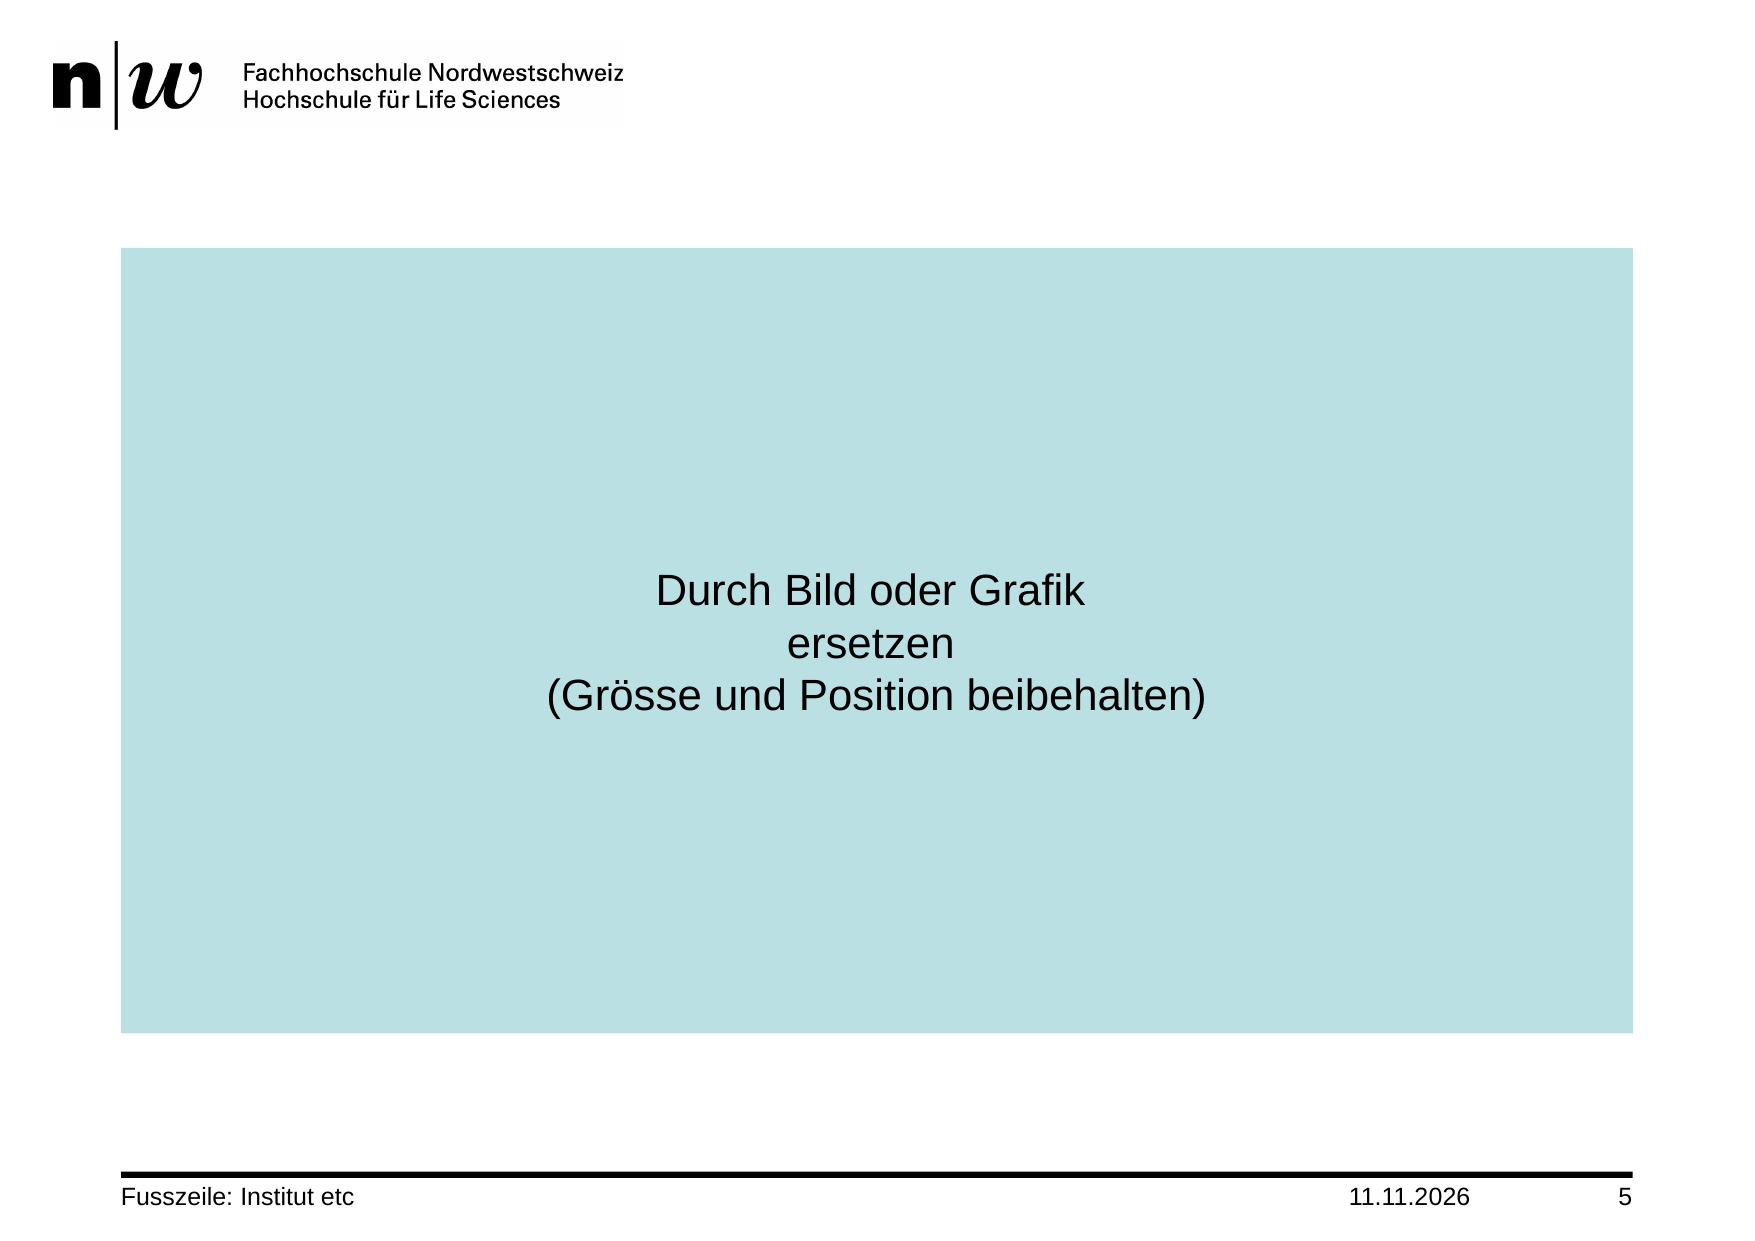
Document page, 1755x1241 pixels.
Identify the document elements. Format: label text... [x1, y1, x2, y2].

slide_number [1349, 1180, 1490, 1211]
slide_number 5 [1490, 1180, 1633, 1211]
text_box Durch Bild oder Grafik ersetzen (Grösse und Position beibehalten) [120, 247, 1633, 1034]
footer Fusszeile: Institut etc [120, 1180, 1349, 1211]
picture [53, 41, 623, 130]
